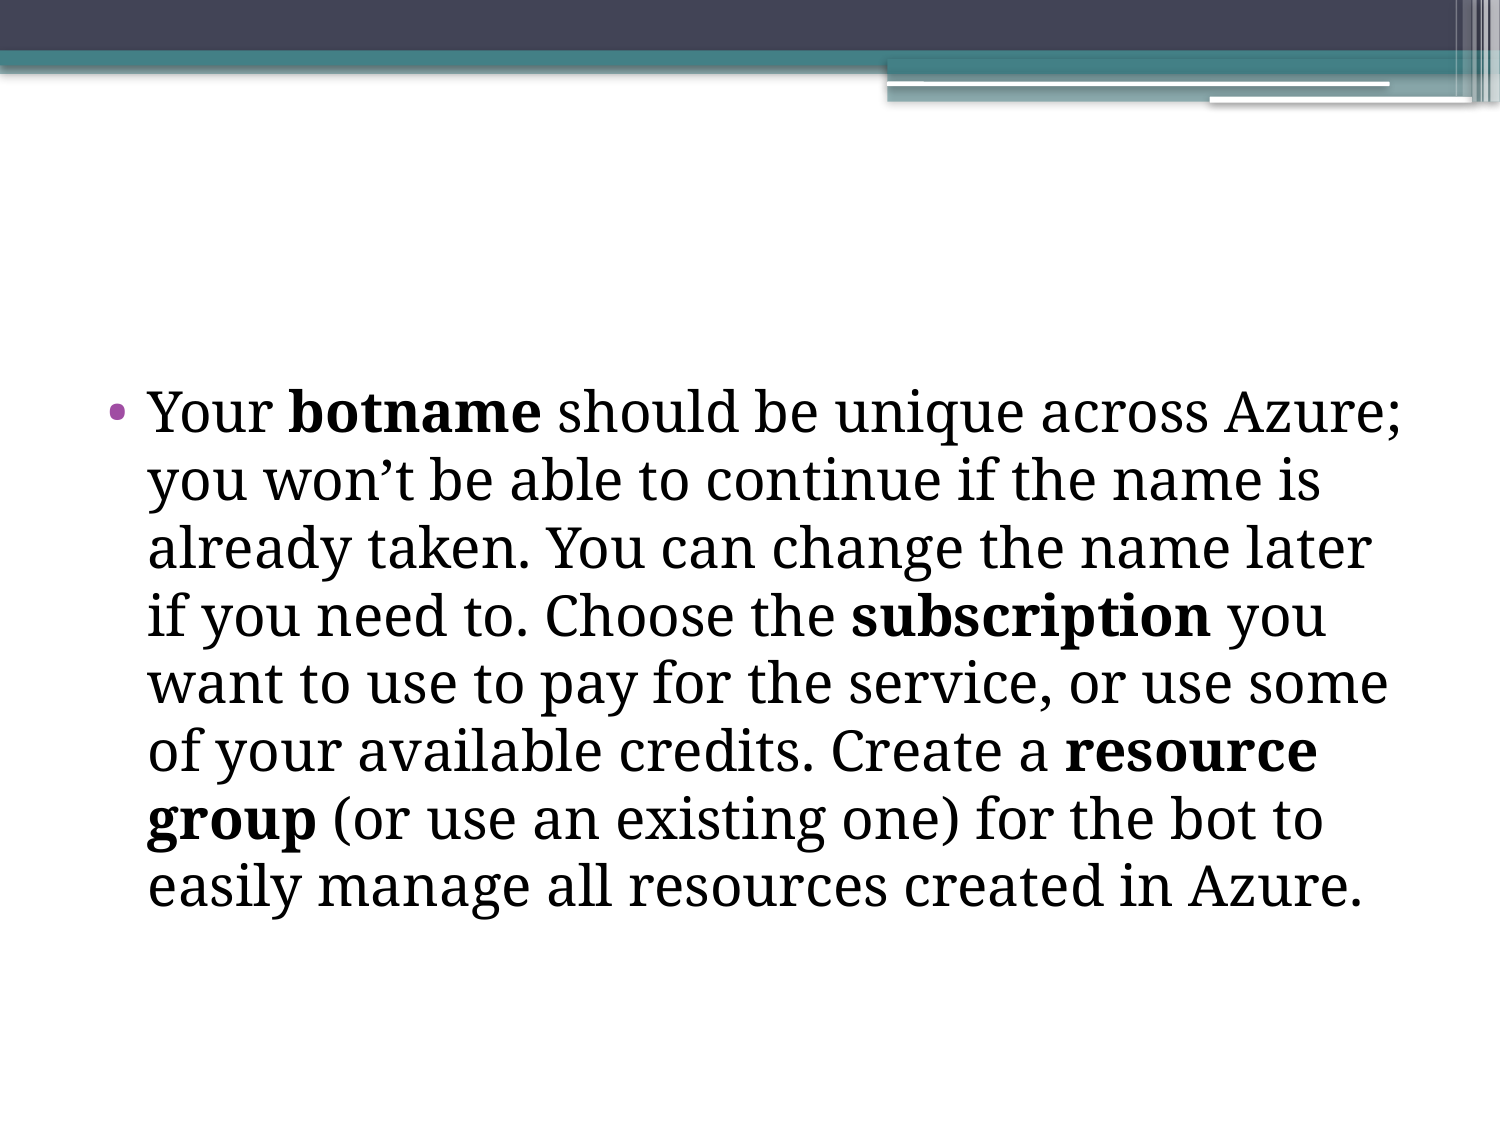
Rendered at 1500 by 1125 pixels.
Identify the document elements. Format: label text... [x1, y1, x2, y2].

list Your botname should be unique across Azure; you won’t be able to continue if the name is already taken. You can change the name later if you need to. Choose the subscription you want to use to pay for the service, or use some of your available credits. Create a resource group (or use an existing one) for the bot to easily manage all resources created in Azure. [75, 368, 1425, 1079]
